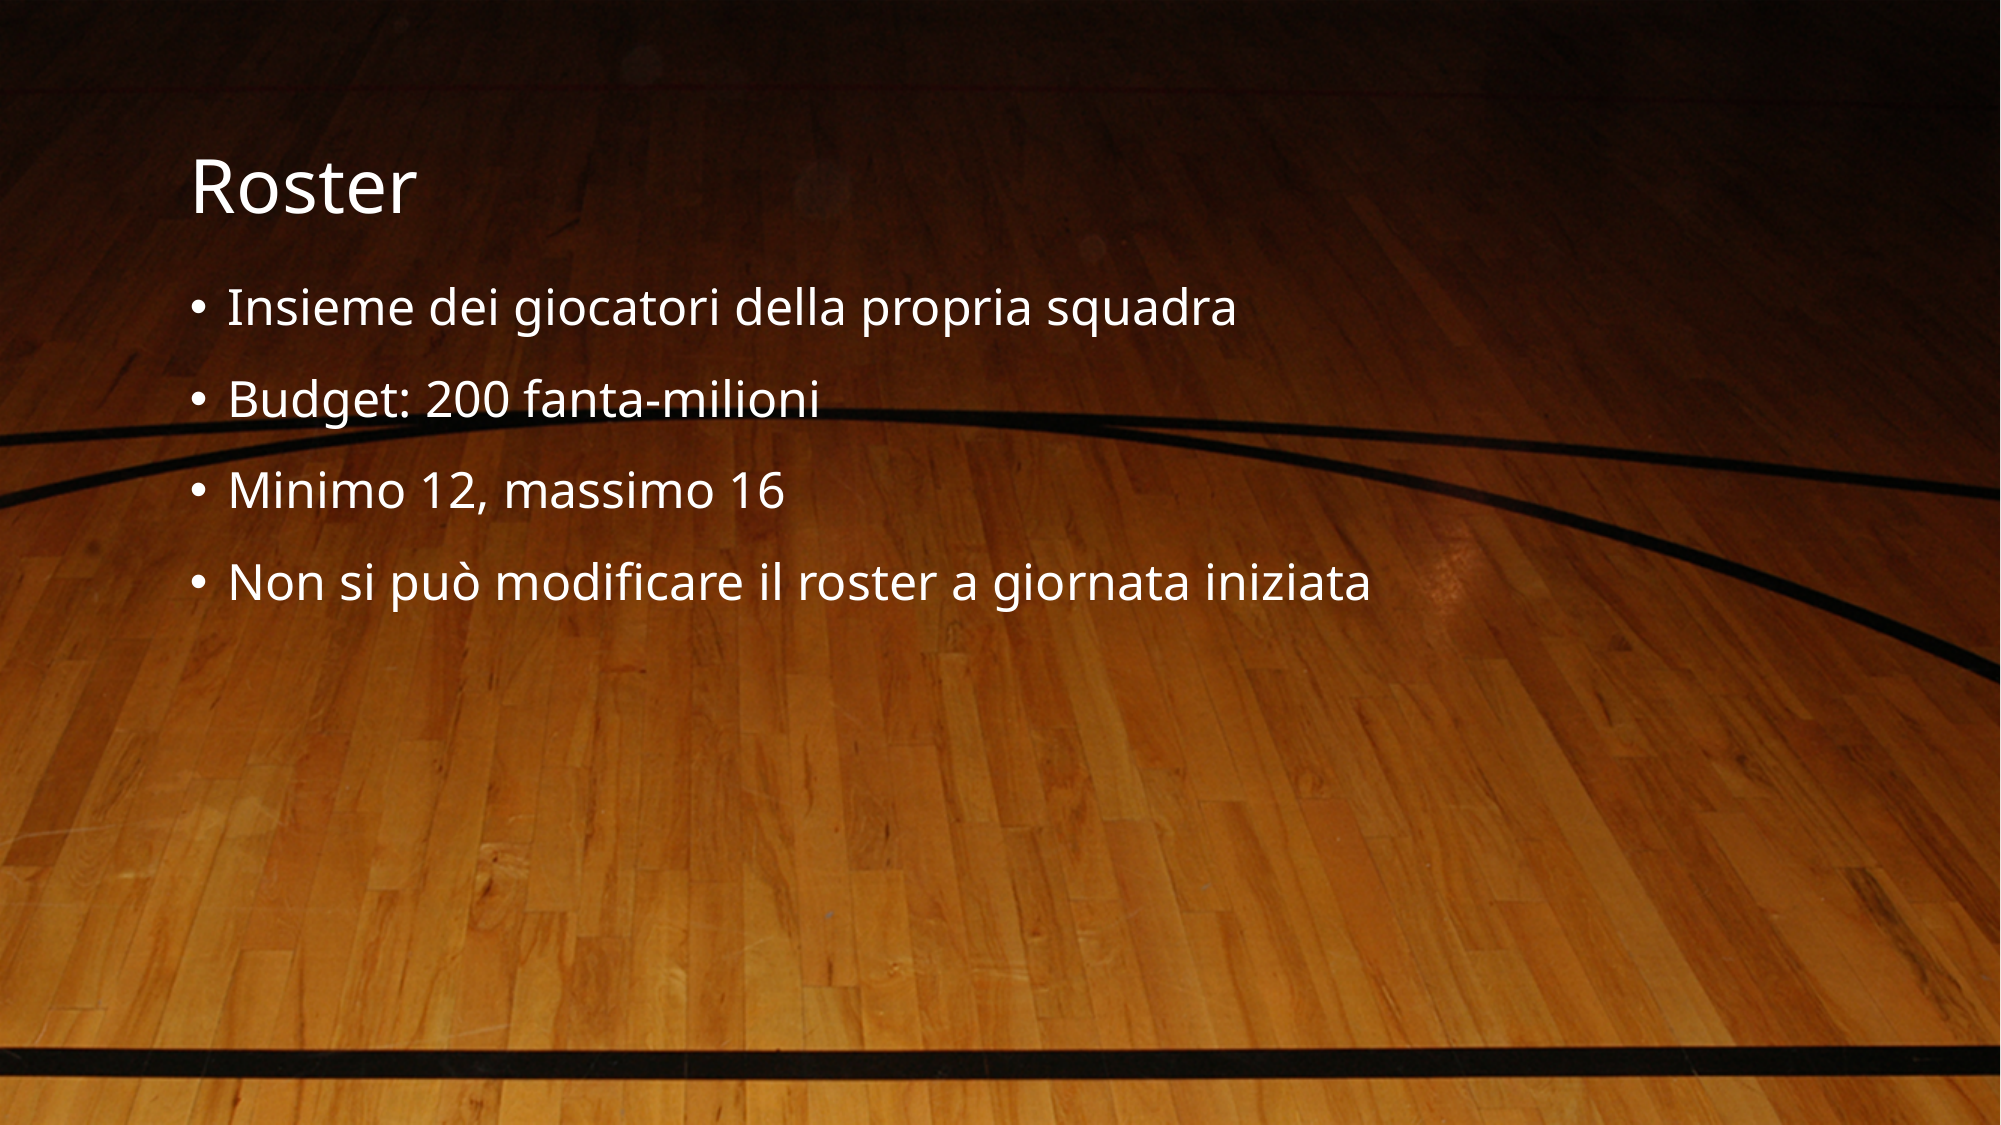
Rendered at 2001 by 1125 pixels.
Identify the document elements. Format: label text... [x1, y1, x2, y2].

title Roster [174, 50, 1825, 238]
list Insieme dei giocatori della propria squadra Budget: 200 fanta-milioni Minimo 12, massimo 16 Non si può modificare il roster a giornata iniziata [174, 275, 1825, 988]
picture [0, 0, 2001, 1125]
